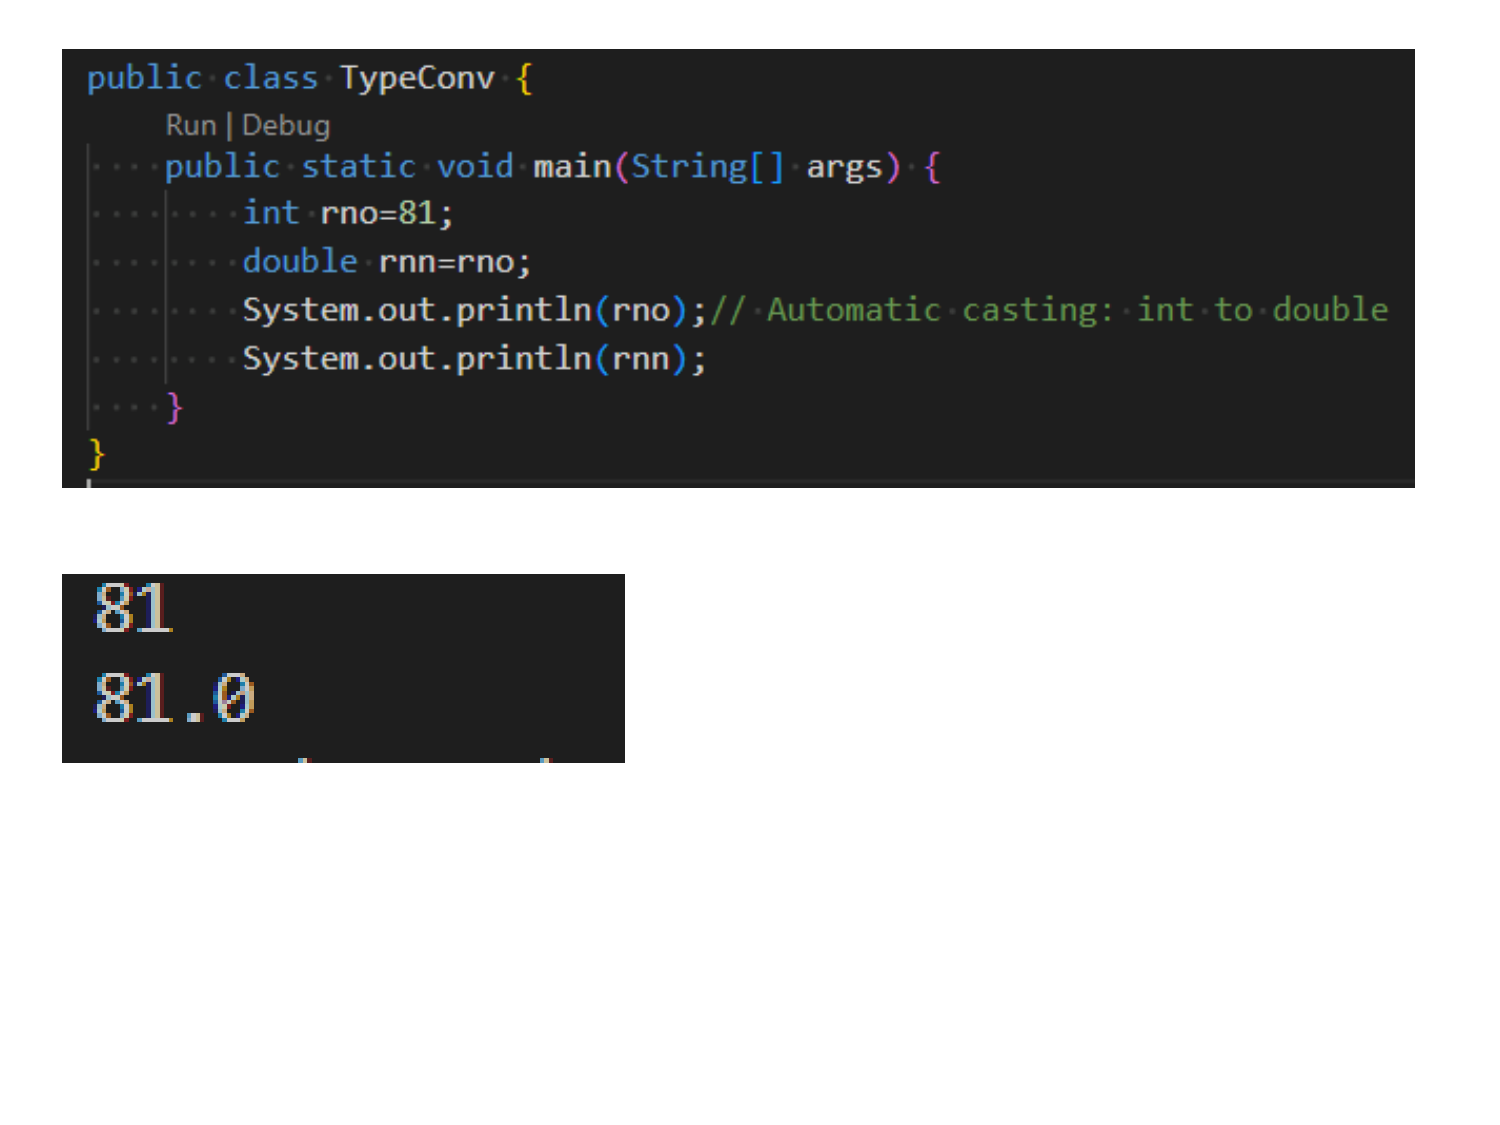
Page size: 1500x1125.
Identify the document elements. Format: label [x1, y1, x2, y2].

picture [62, 49, 1416, 488]
picture [62, 574, 626, 763]
